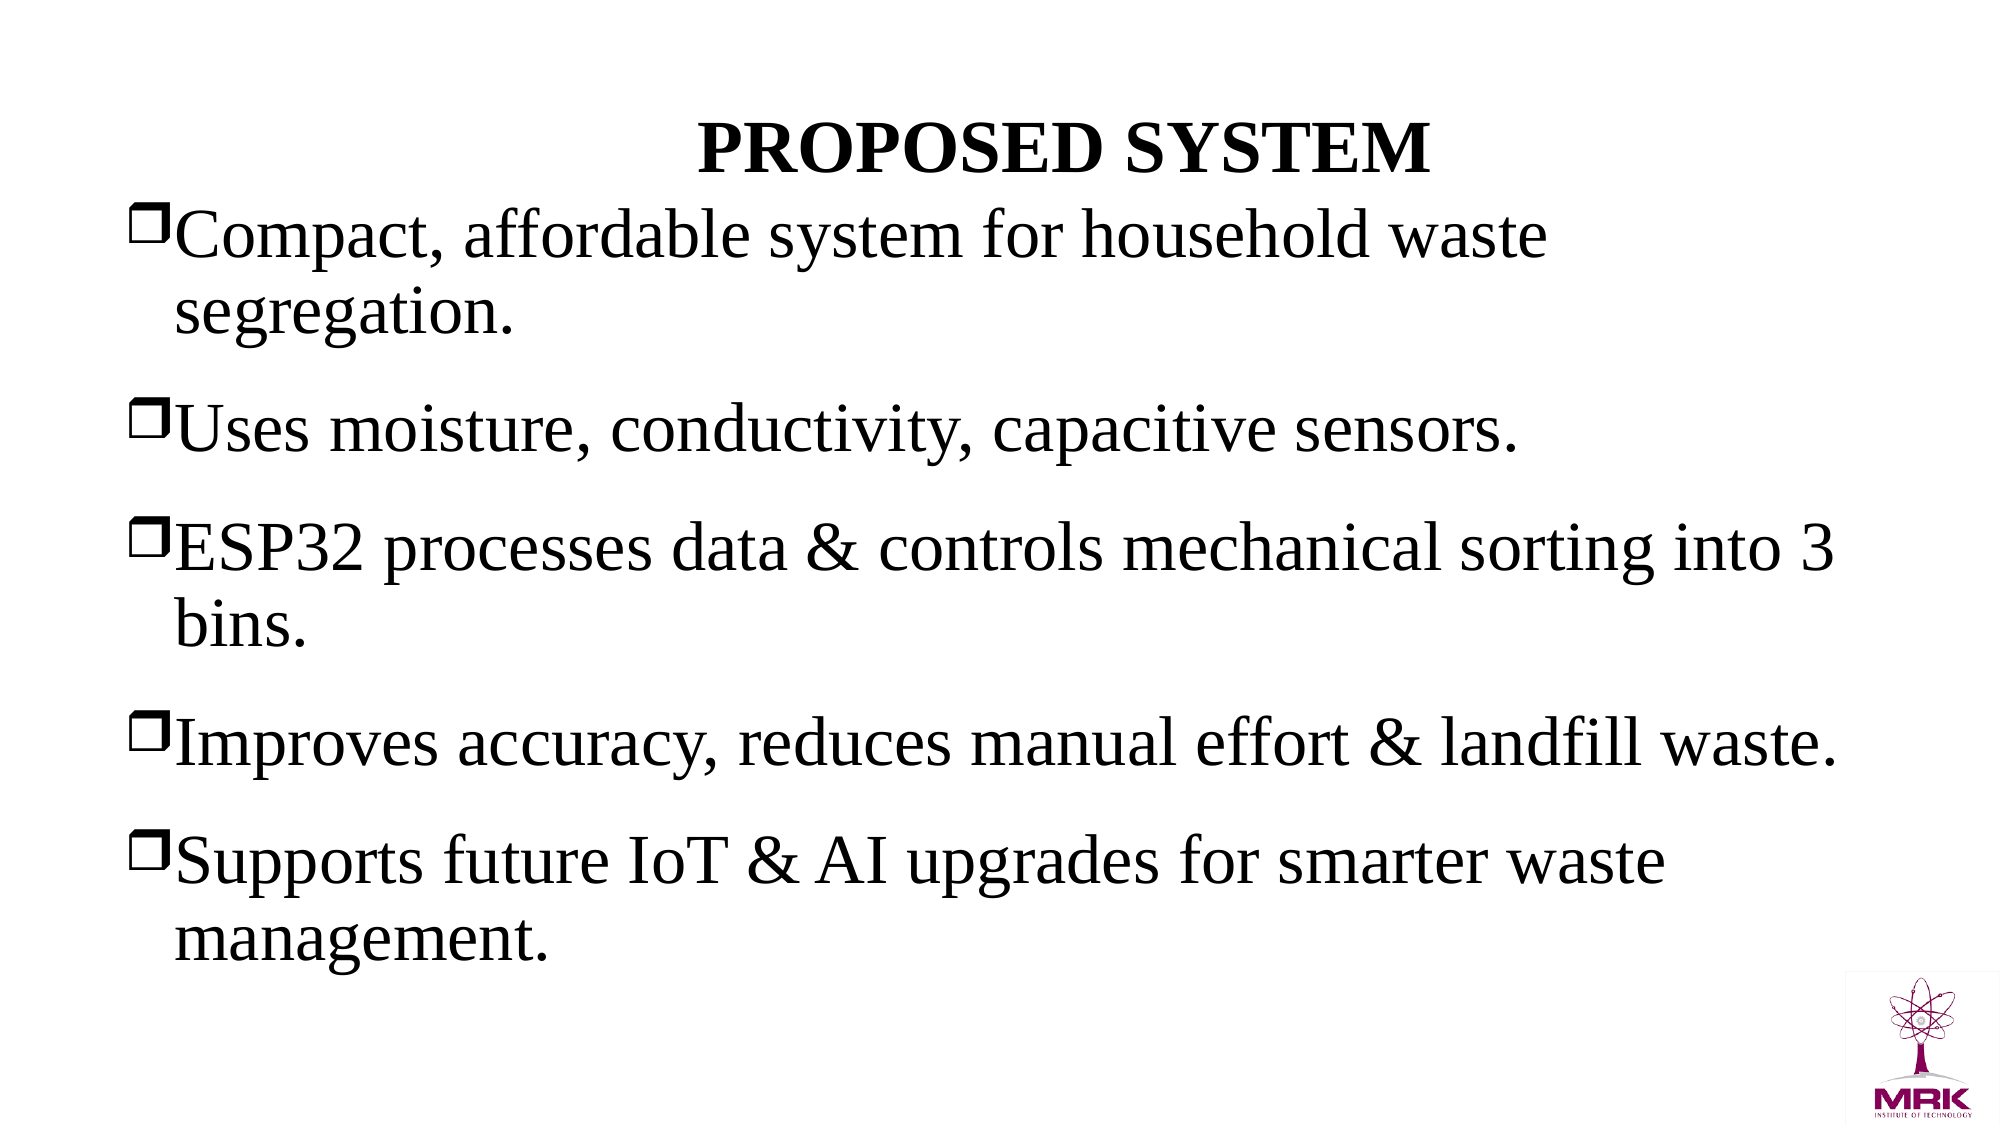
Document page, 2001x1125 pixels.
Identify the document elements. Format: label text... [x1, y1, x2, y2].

title PROPOSED SYSTEM [577, 0, 1573, 188]
picture [1845, 971, 2000, 1125]
list Compact, affordable system for household waste segregation. Uses moisture, conductivity, capacitive sensors. ESP32 processes data & controls mechanical sorting into 3 bins. Improves accuracy, reduces manual effort & landfill waste. Supports future IoT & AI upgrades for smarter waste management. [92, 188, 1892, 1050]
